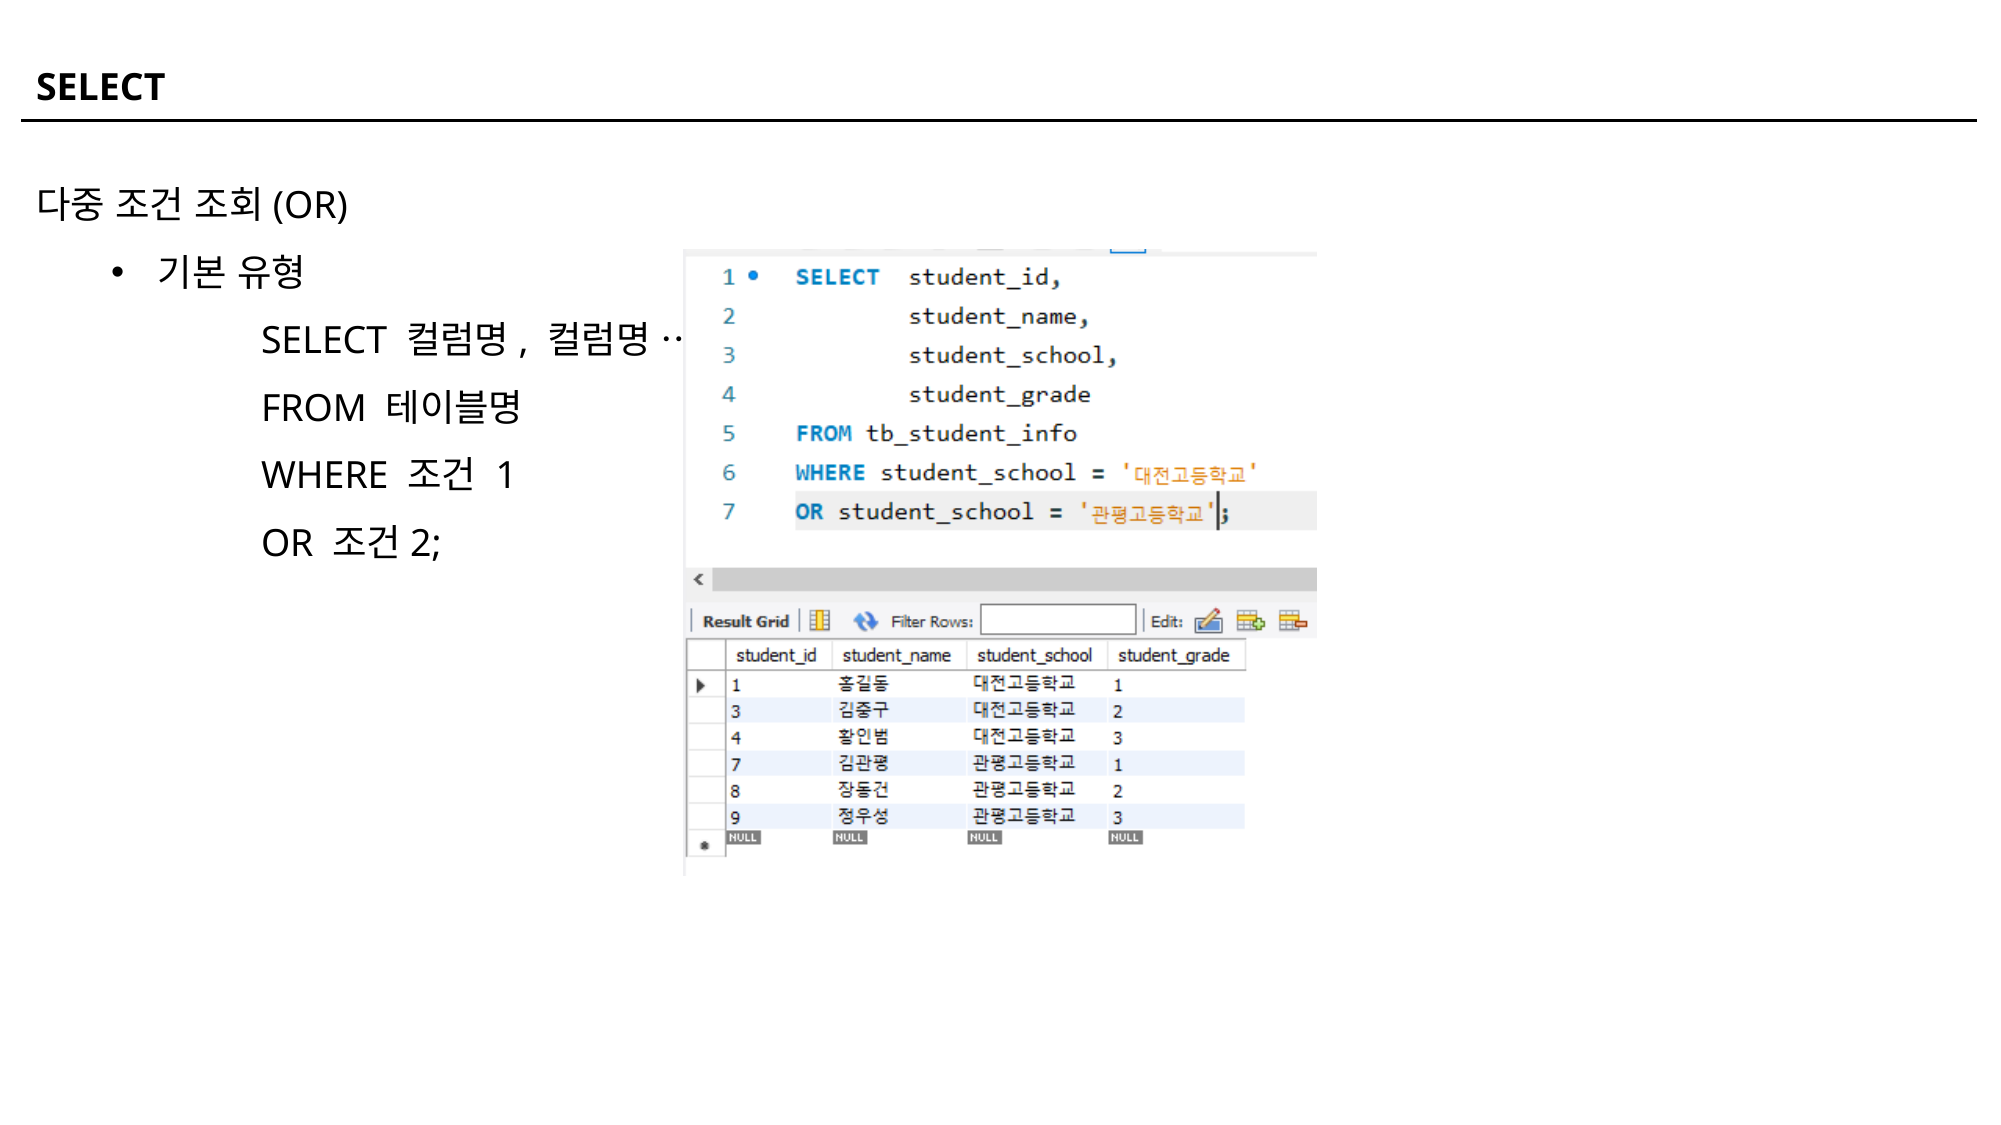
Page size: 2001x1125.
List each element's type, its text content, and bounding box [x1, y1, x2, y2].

text_box SELECT [21, 55, 1978, 116]
picture [683, 249, 1317, 876]
text_box 다중 조건 조회(OR) 기본 유형 SELECT 컬럼명, 컬럼명 … FROM 테이블명 WHERE 조건 1 OR 조건2; [21, 151, 1978, 572]
